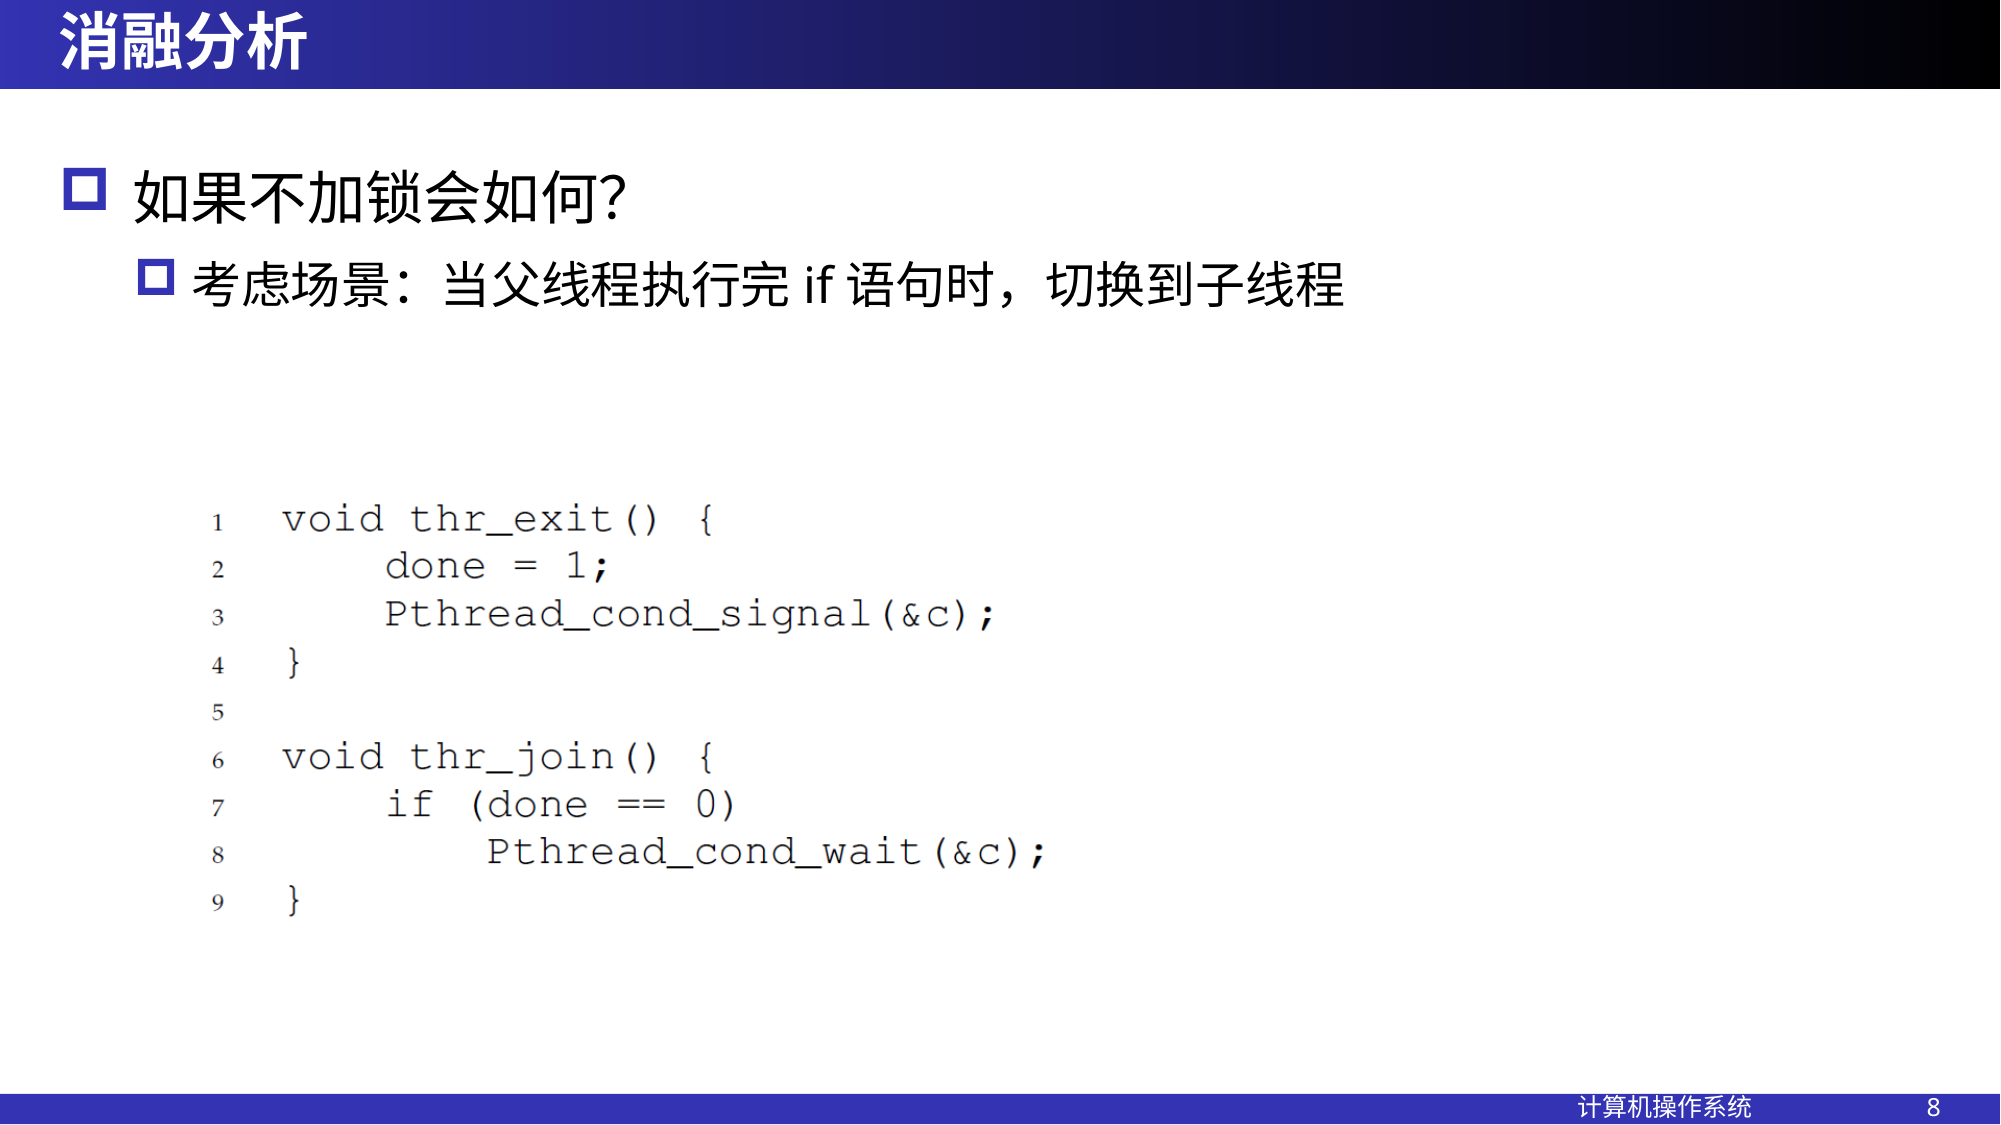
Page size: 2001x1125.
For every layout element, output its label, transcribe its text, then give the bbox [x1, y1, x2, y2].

slide_number 计算机操作系统 8 [0, 1093, 2000, 1125]
picture [161, 469, 1195, 933]
list 如果不加锁会如何？ 考虑场景：当父线程执行完if语句时，切换到子线程 [0, 88, 2000, 1093]
title 消融分析 [0, 0, 2000, 88]
